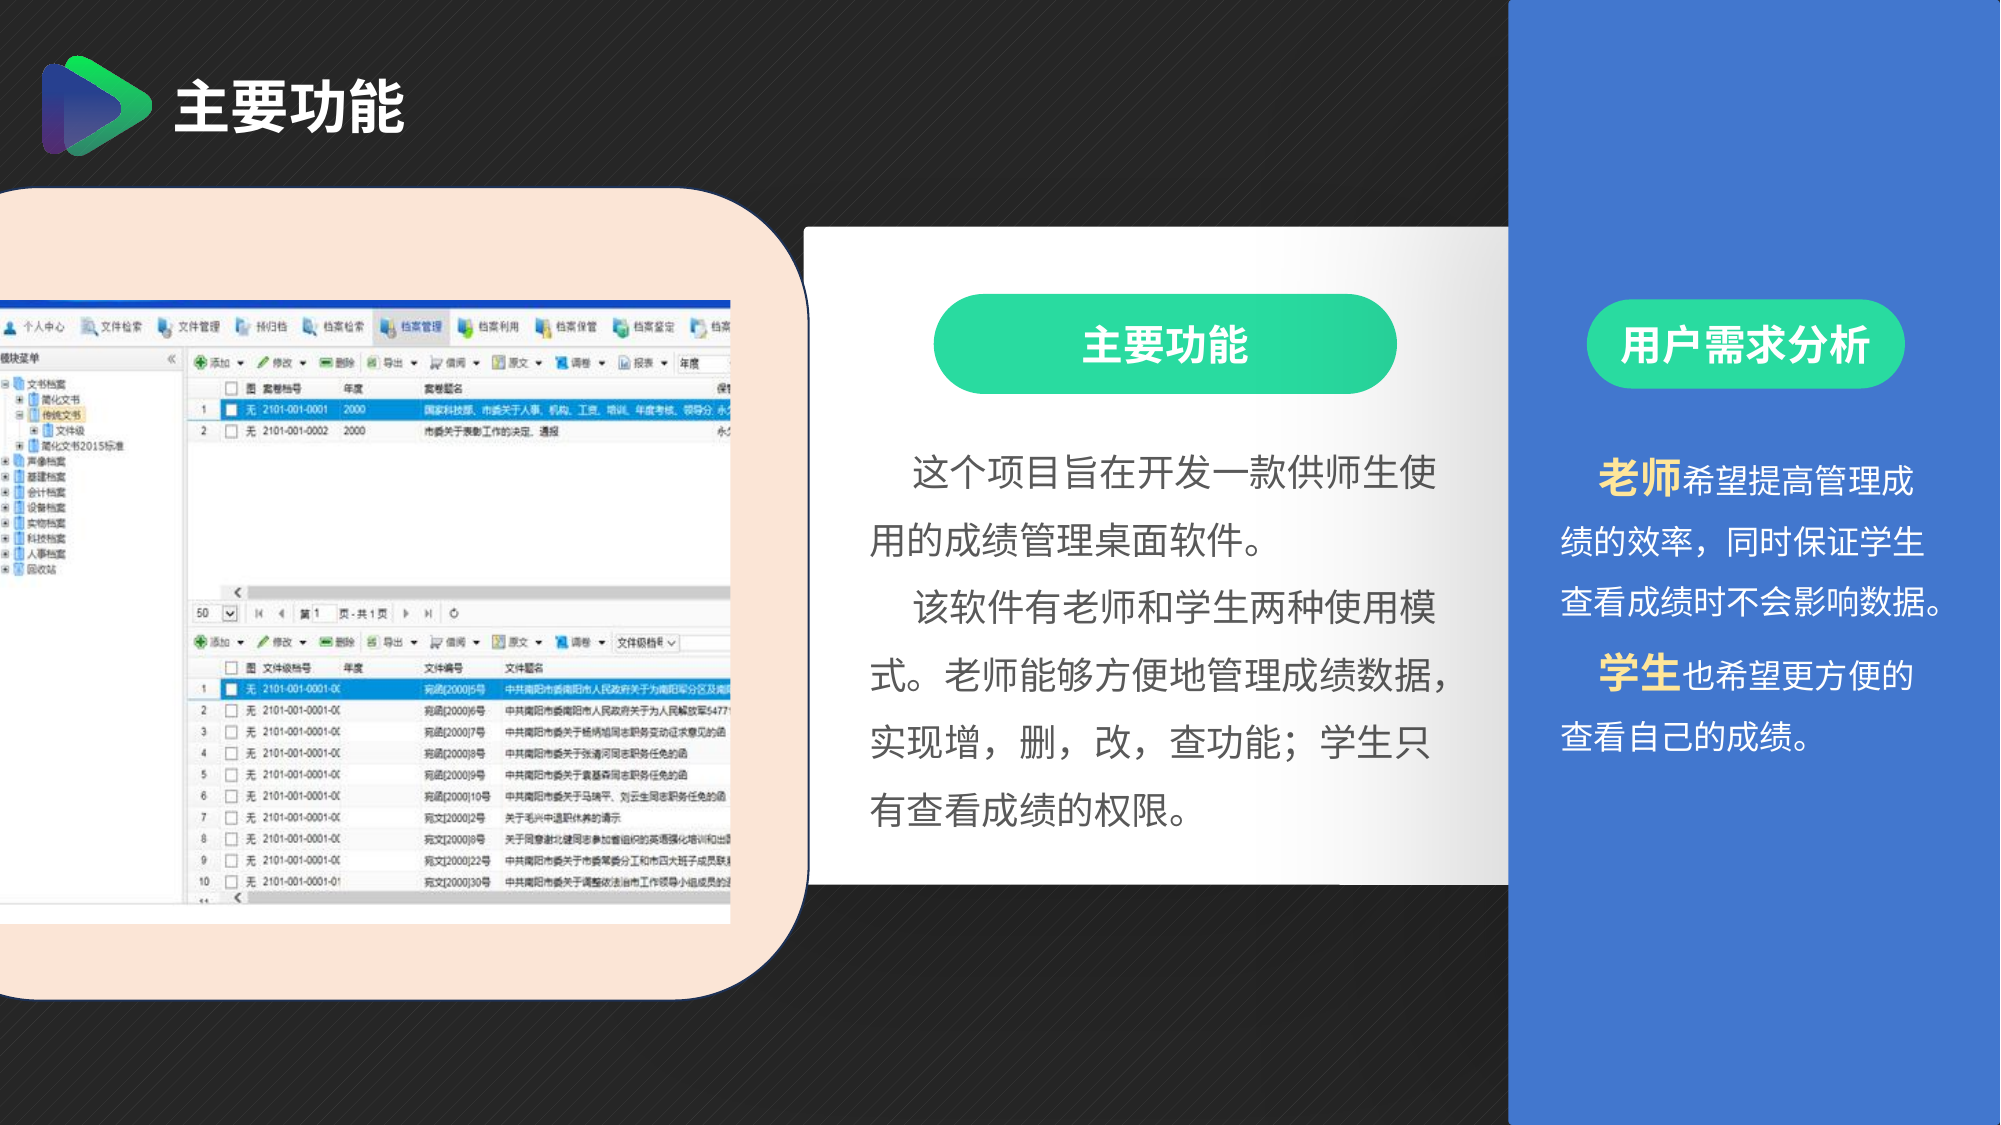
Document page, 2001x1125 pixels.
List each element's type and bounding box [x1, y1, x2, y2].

text_box [0, 185, 810, 1002]
picture [0, 300, 731, 924]
text_box [1508, 0, 2000, 1125]
text_box [854, 293, 1476, 836]
text_box [42, 55, 590, 156]
text_box [802, 225, 1353, 886]
